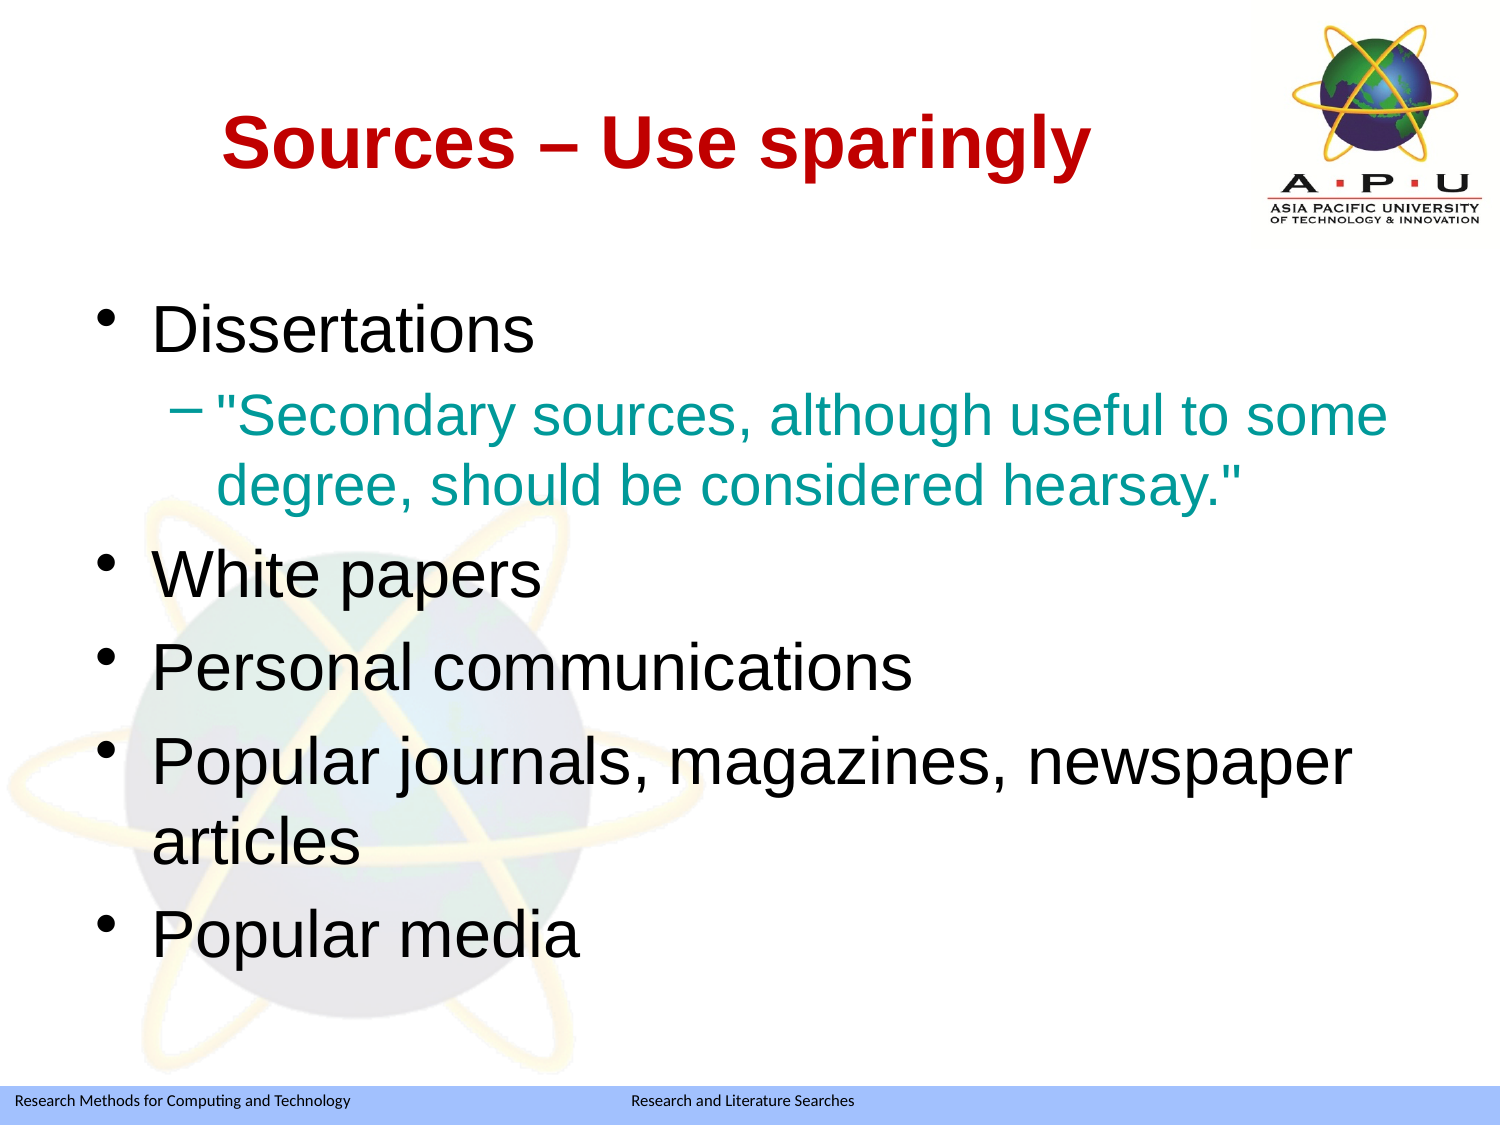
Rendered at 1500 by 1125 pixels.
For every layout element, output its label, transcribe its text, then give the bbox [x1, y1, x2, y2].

title Sources – Use sparingly [79, 45, 1235, 233]
list Dissertations "Secondary sources, although useful to some degree, should be considered hearsay." White papers Personal communications Popular journals, magazines, newspaper articles Popular media [79, 278, 1430, 1021]
picture [1251, 0, 1500, 249]
